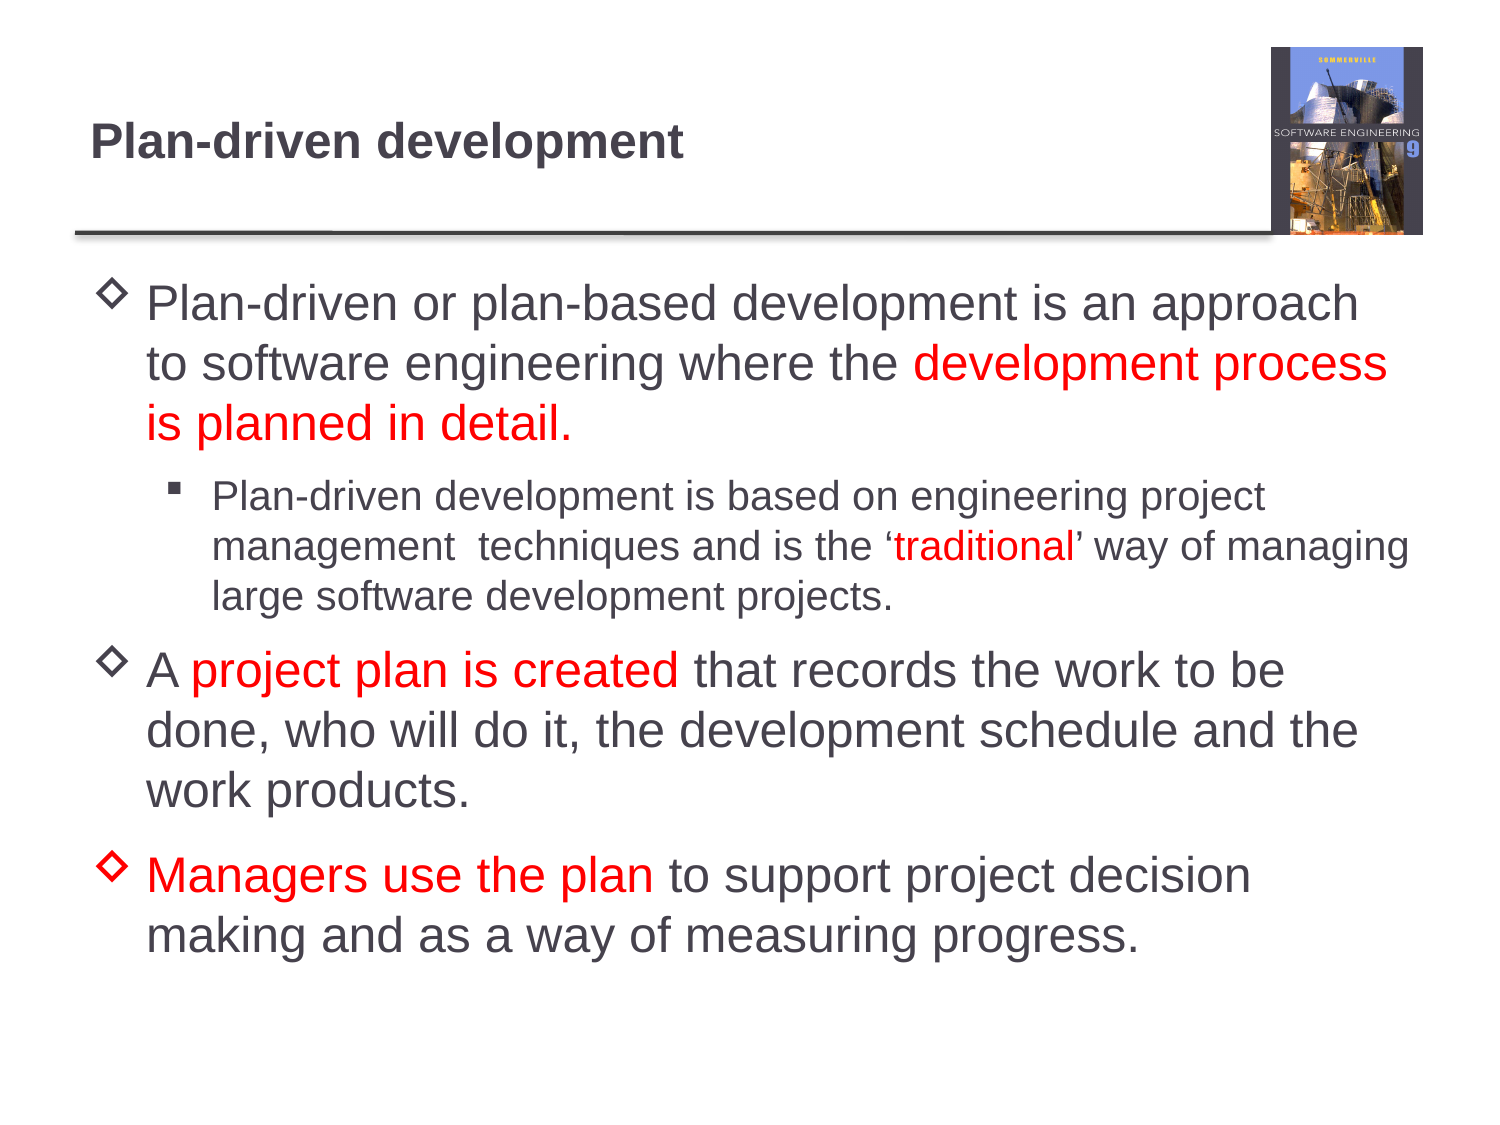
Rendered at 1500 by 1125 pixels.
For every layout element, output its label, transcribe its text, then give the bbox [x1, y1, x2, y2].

picture [1272, 47, 1423, 235]
title Plan-driven development [74, 44, 1272, 233]
list Plan-driven or plan-based development is an approach to software engineering where the development process is planned in detail. Plan-driven development is based on engineering project management techniques and is the ‘traditional’ way of managing large software development projects. A project plan is created that records the work to be done, who will do it, the development schedule and the work products. Managers use the plan to support project decision making and as a way of measuring progress. [75, 262, 1425, 1005]
